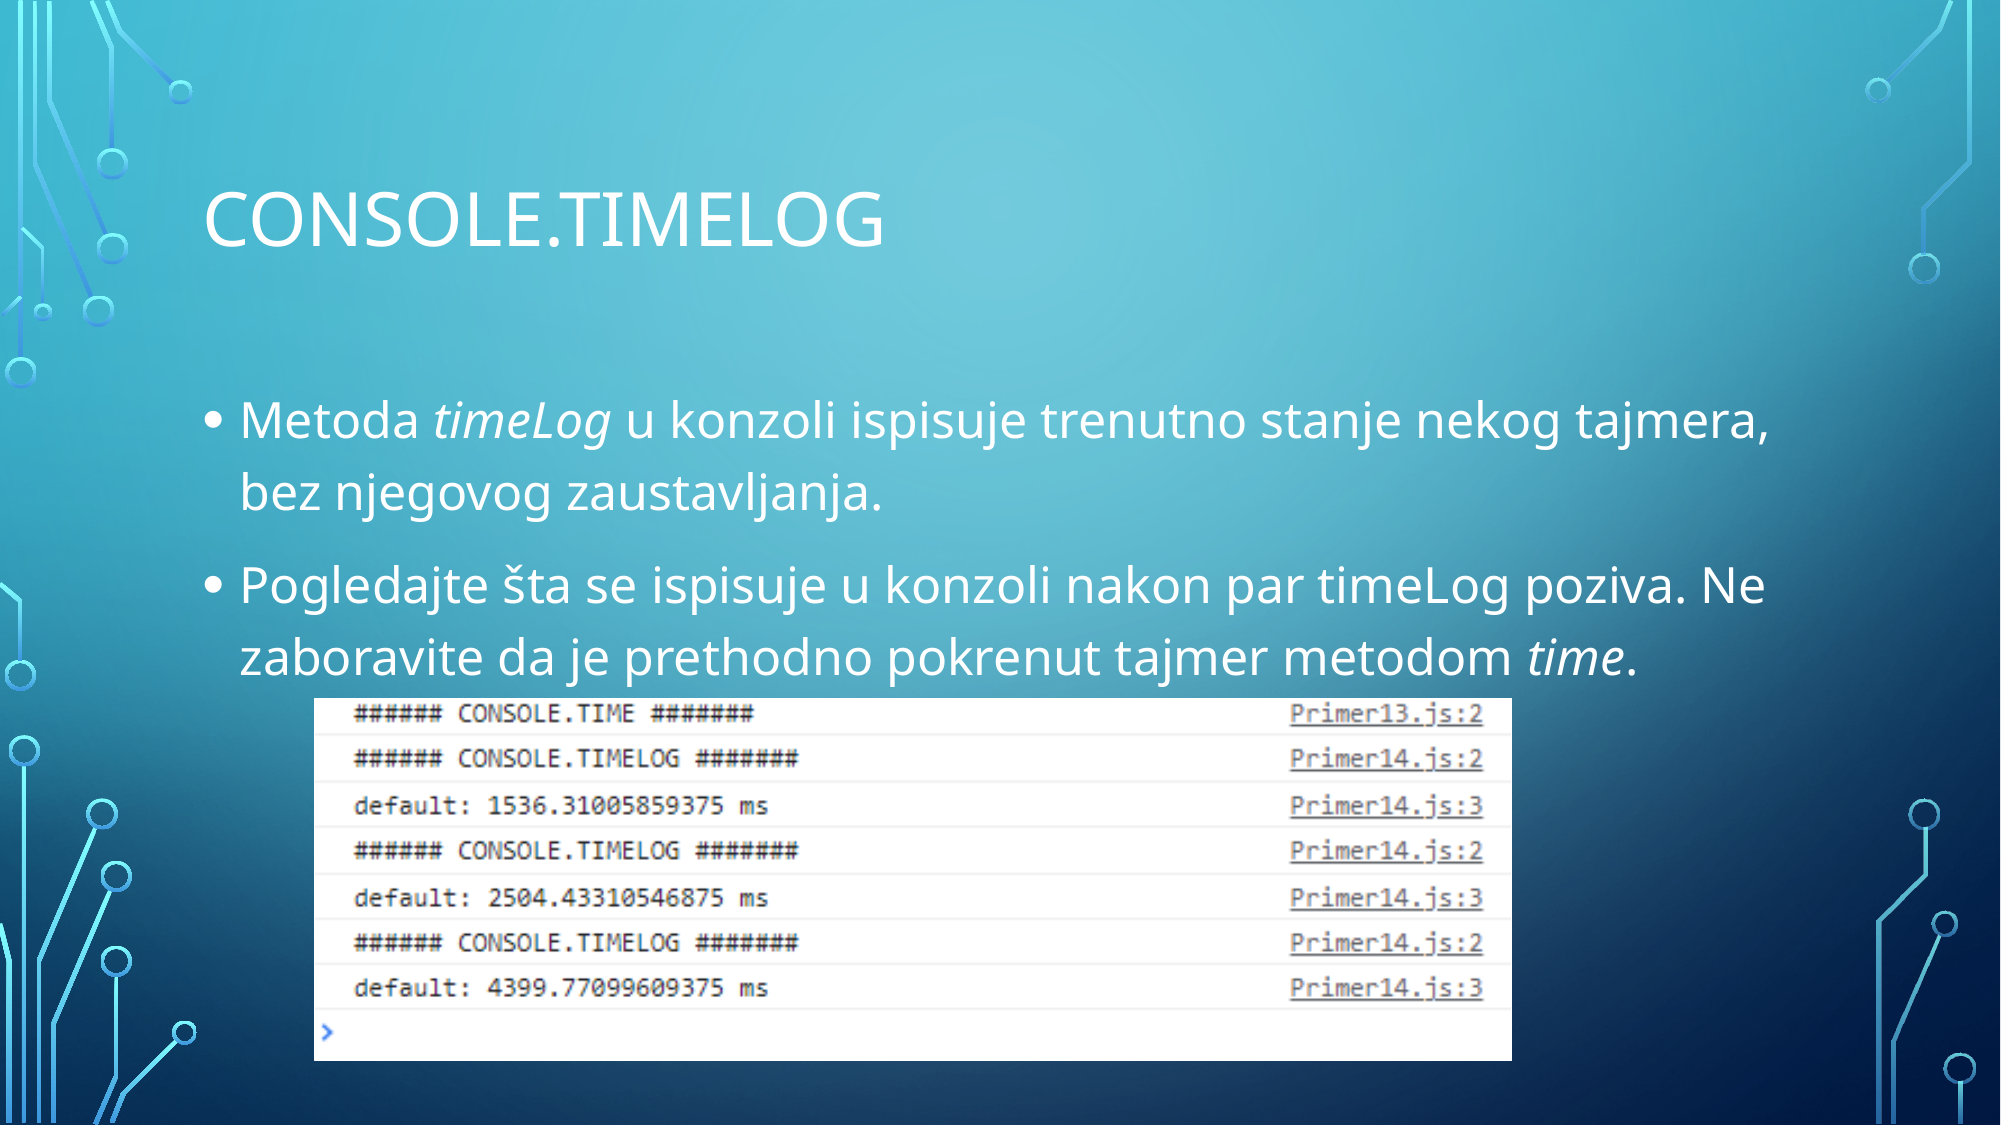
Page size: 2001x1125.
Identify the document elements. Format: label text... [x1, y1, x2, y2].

list Metoda timeLog u konzoli ispisuje trenutno stanje nekog tajmera, bez njegovog zaustavljanja. Pogledajte šta se ispisuje u konzoli nakon par timeLog poziva. Ne zaboravite da je prethodno pokrenut tajmer metodom time. [187, 369, 1813, 950]
picture [314, 698, 1512, 1061]
title Console.timeLog [187, 101, 1813, 344]
